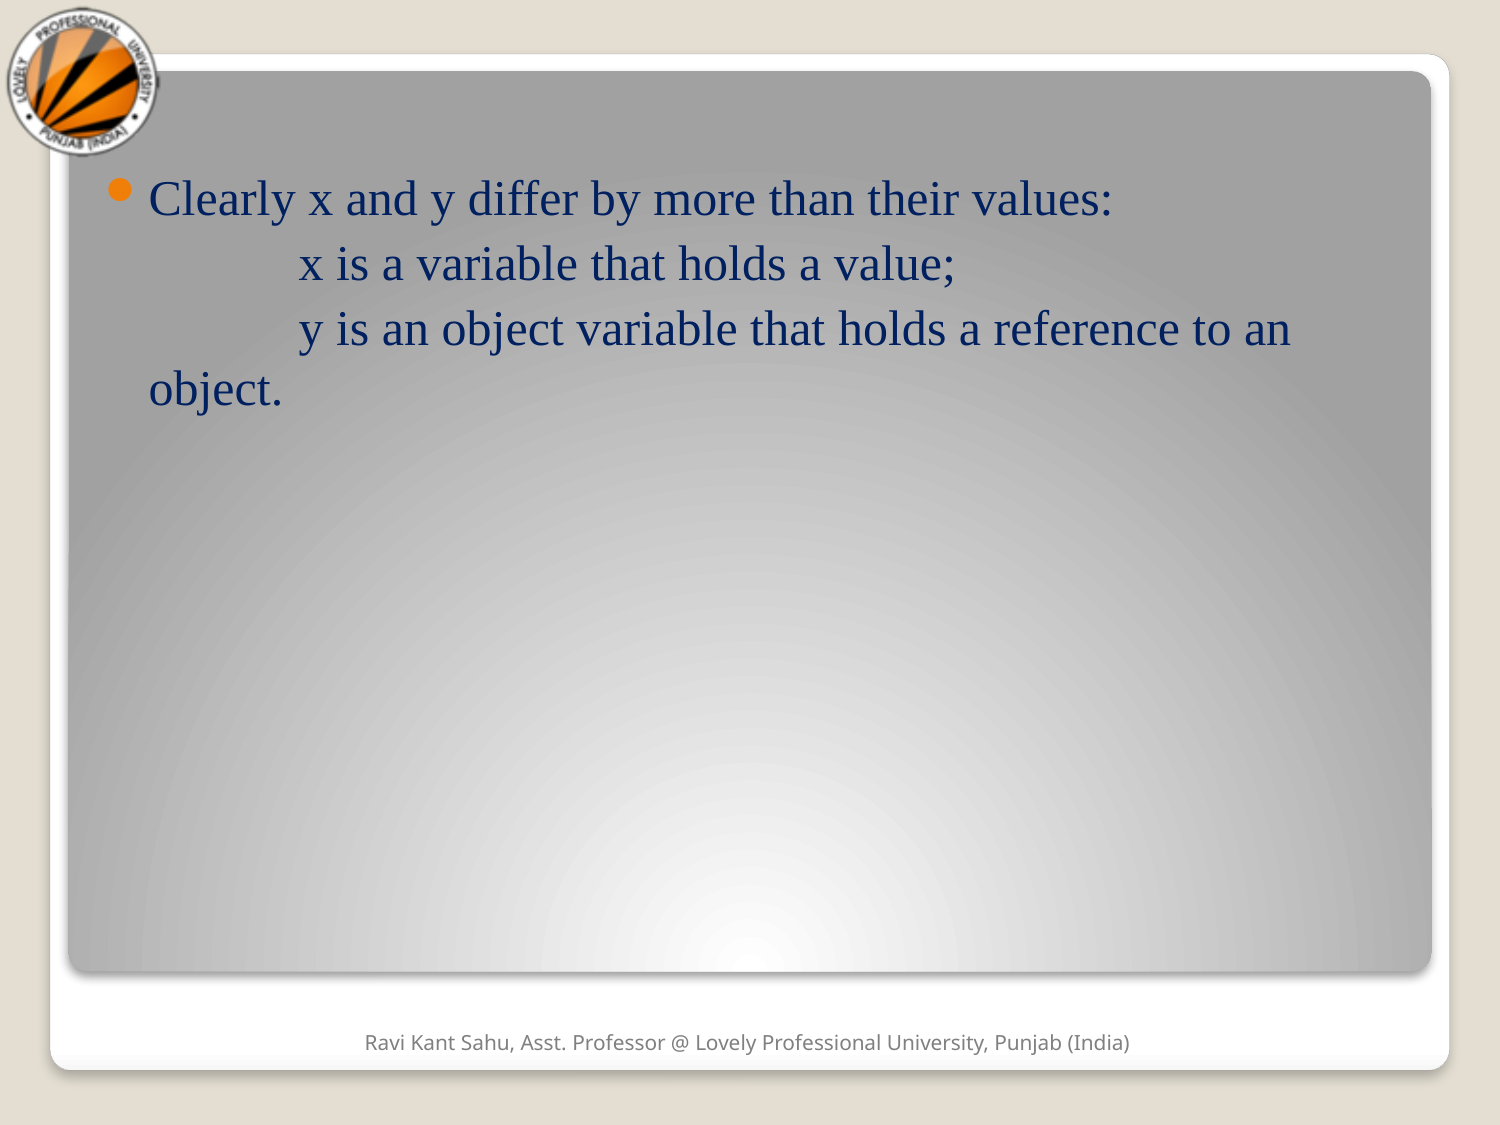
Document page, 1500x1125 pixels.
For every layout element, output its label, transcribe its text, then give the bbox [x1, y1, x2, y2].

picture [0, 0, 163, 163]
list Clearly x and y differ by more than their values: x is a variable that holds a value; y is an object variable that holds a reference to an object. [75, 149, 1418, 987]
footer Ravi Kant Sahu, Asst. Professor @ Lovely Professional University, Punjab (India) [125, 1002, 1370, 1063]
